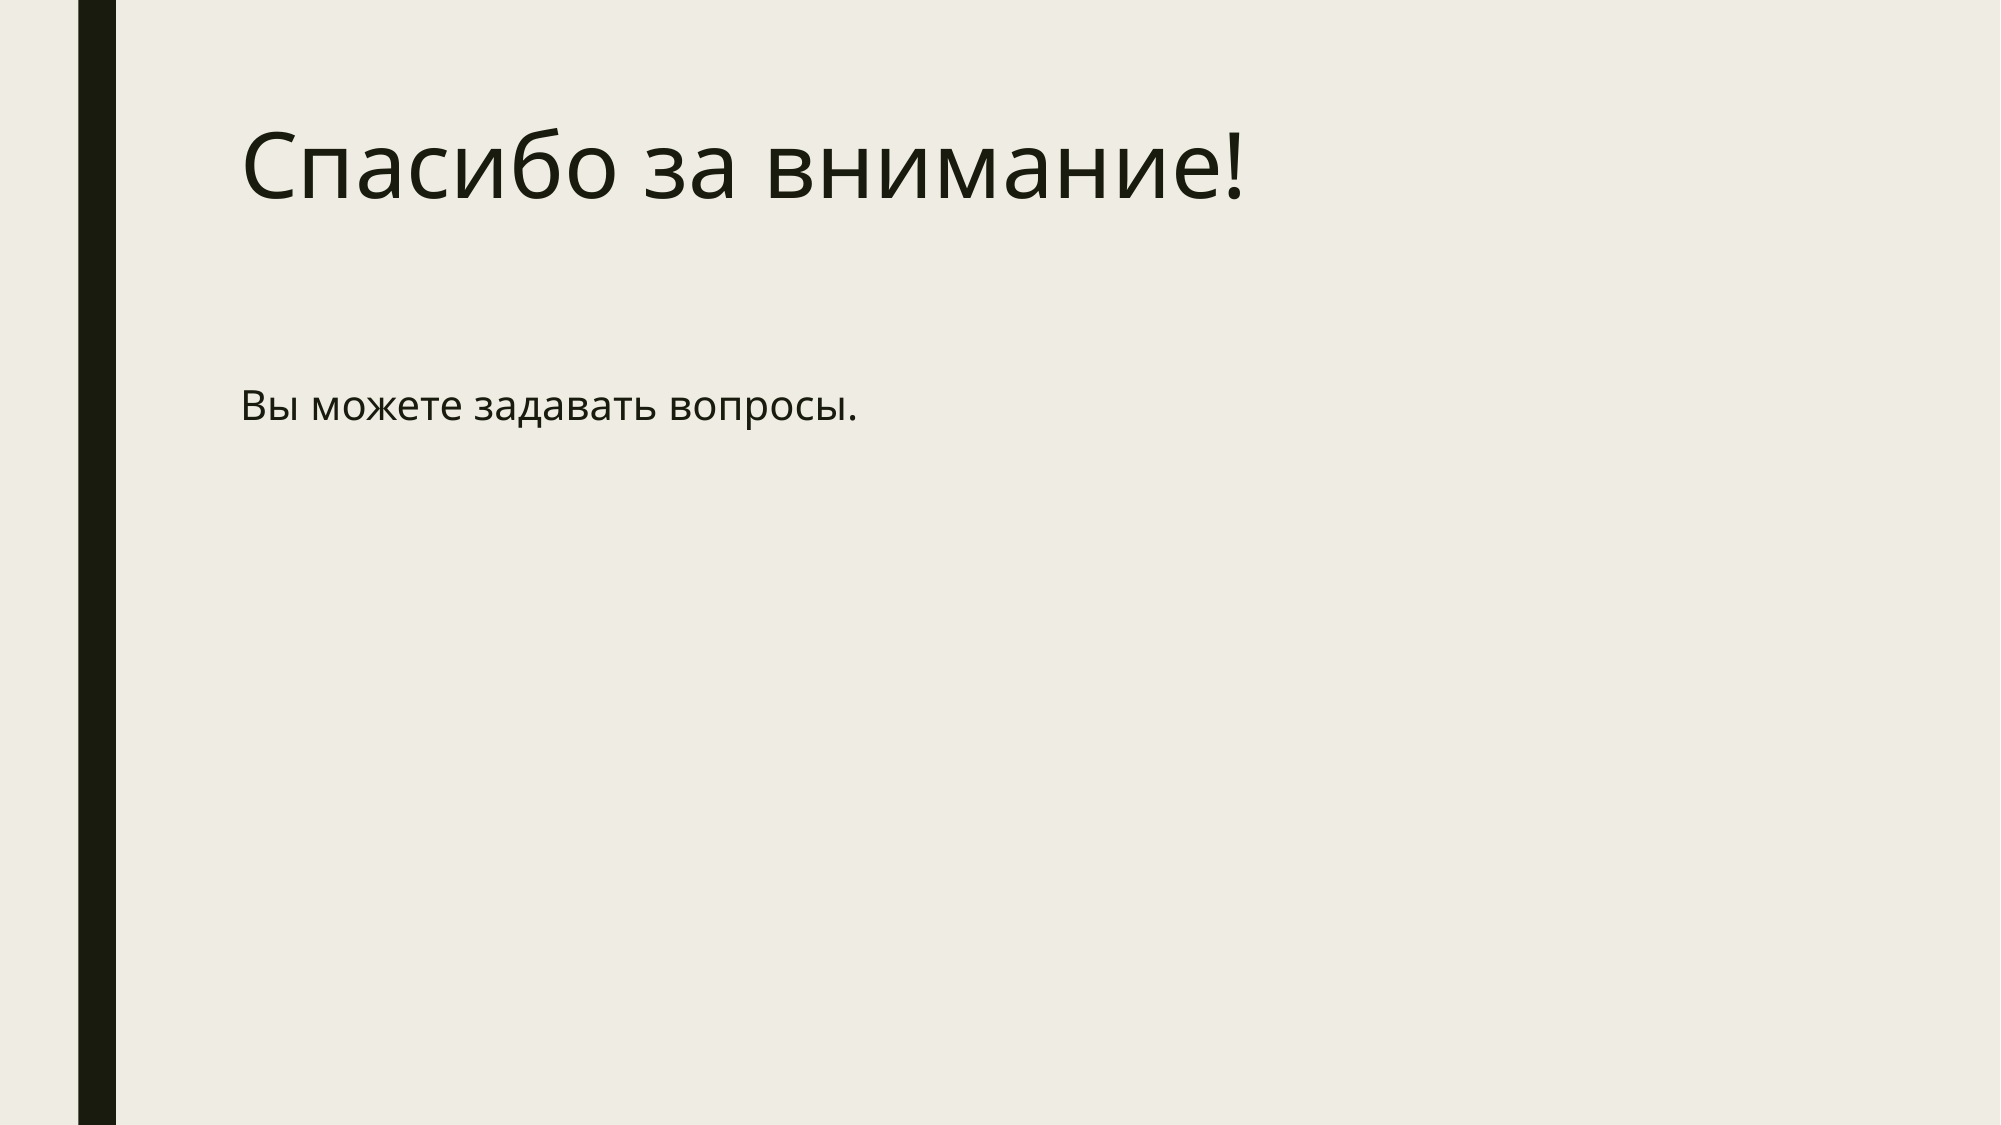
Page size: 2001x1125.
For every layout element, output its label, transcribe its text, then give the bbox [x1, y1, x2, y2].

list Вы можете задавать вопросы. [225, 375, 1800, 963]
title Спасибо за внимание! [225, 112, 1800, 357]
